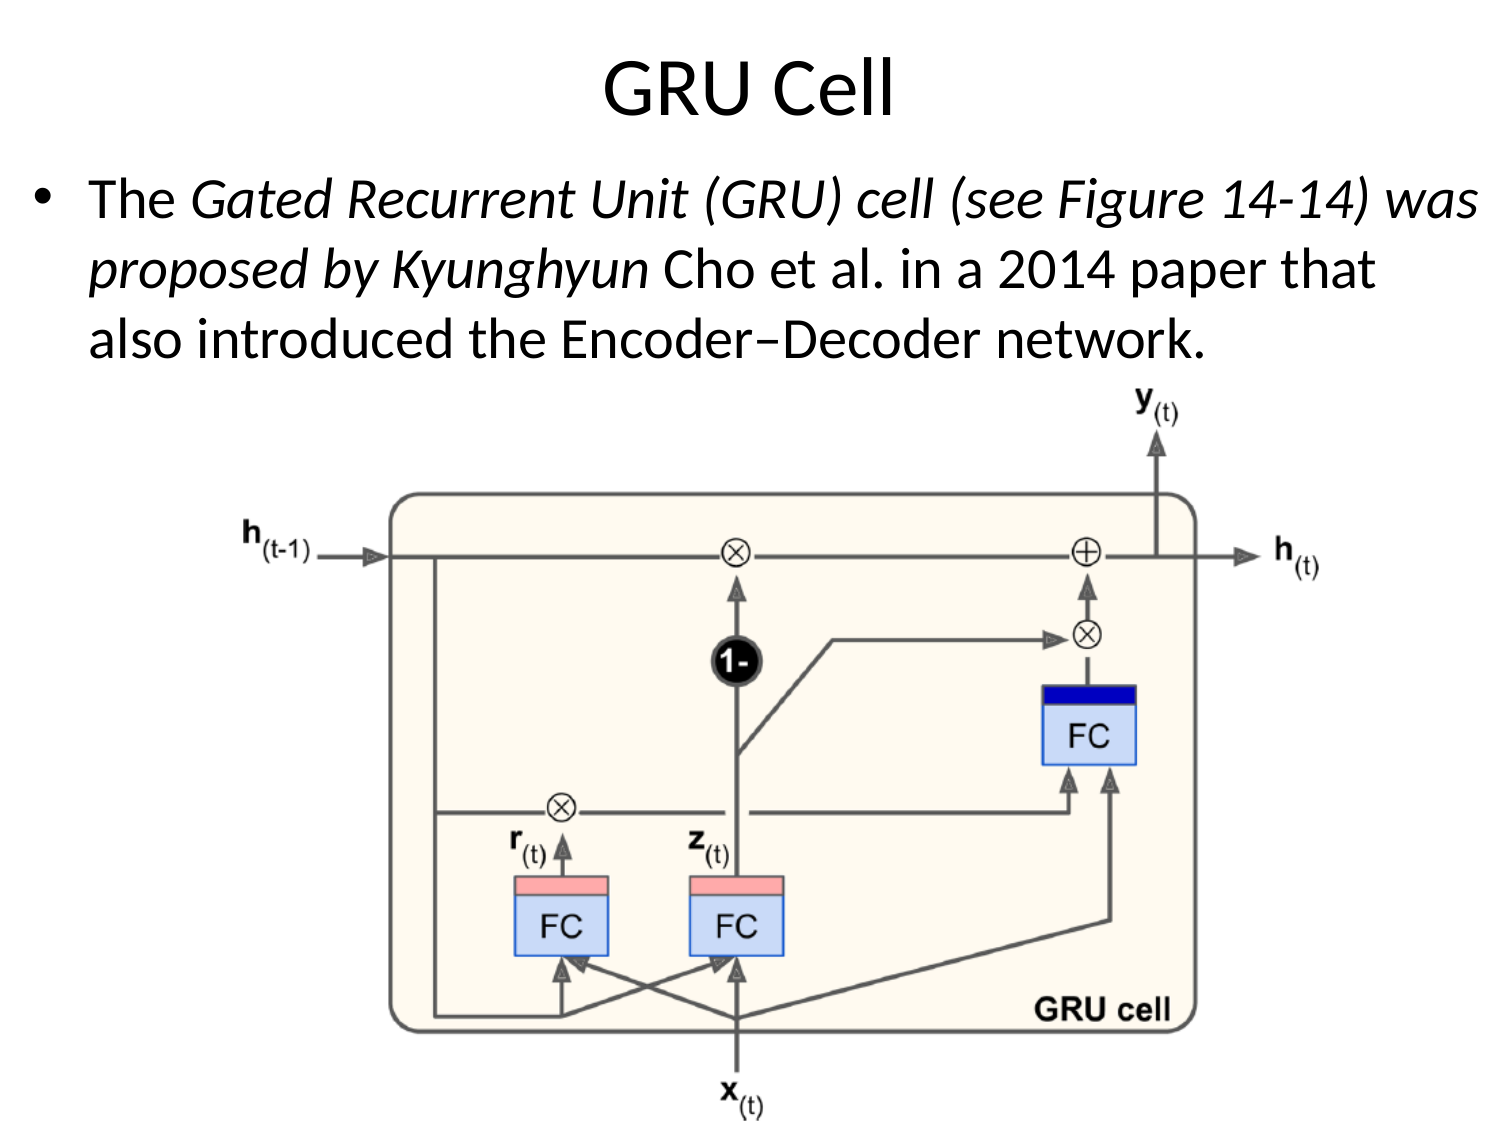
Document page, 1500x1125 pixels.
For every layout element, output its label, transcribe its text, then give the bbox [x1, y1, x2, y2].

list The Gated Recurrent Unit (GRU) cell (see Figure 14-14) was proposed by Kyunghyun Cho et al. in a 2014 paper that also introduced the Encoder–Decoder network. [17, 152, 1500, 997]
title GRU Cell [75, 0, 1425, 152]
picture [234, 386, 1327, 1125]
